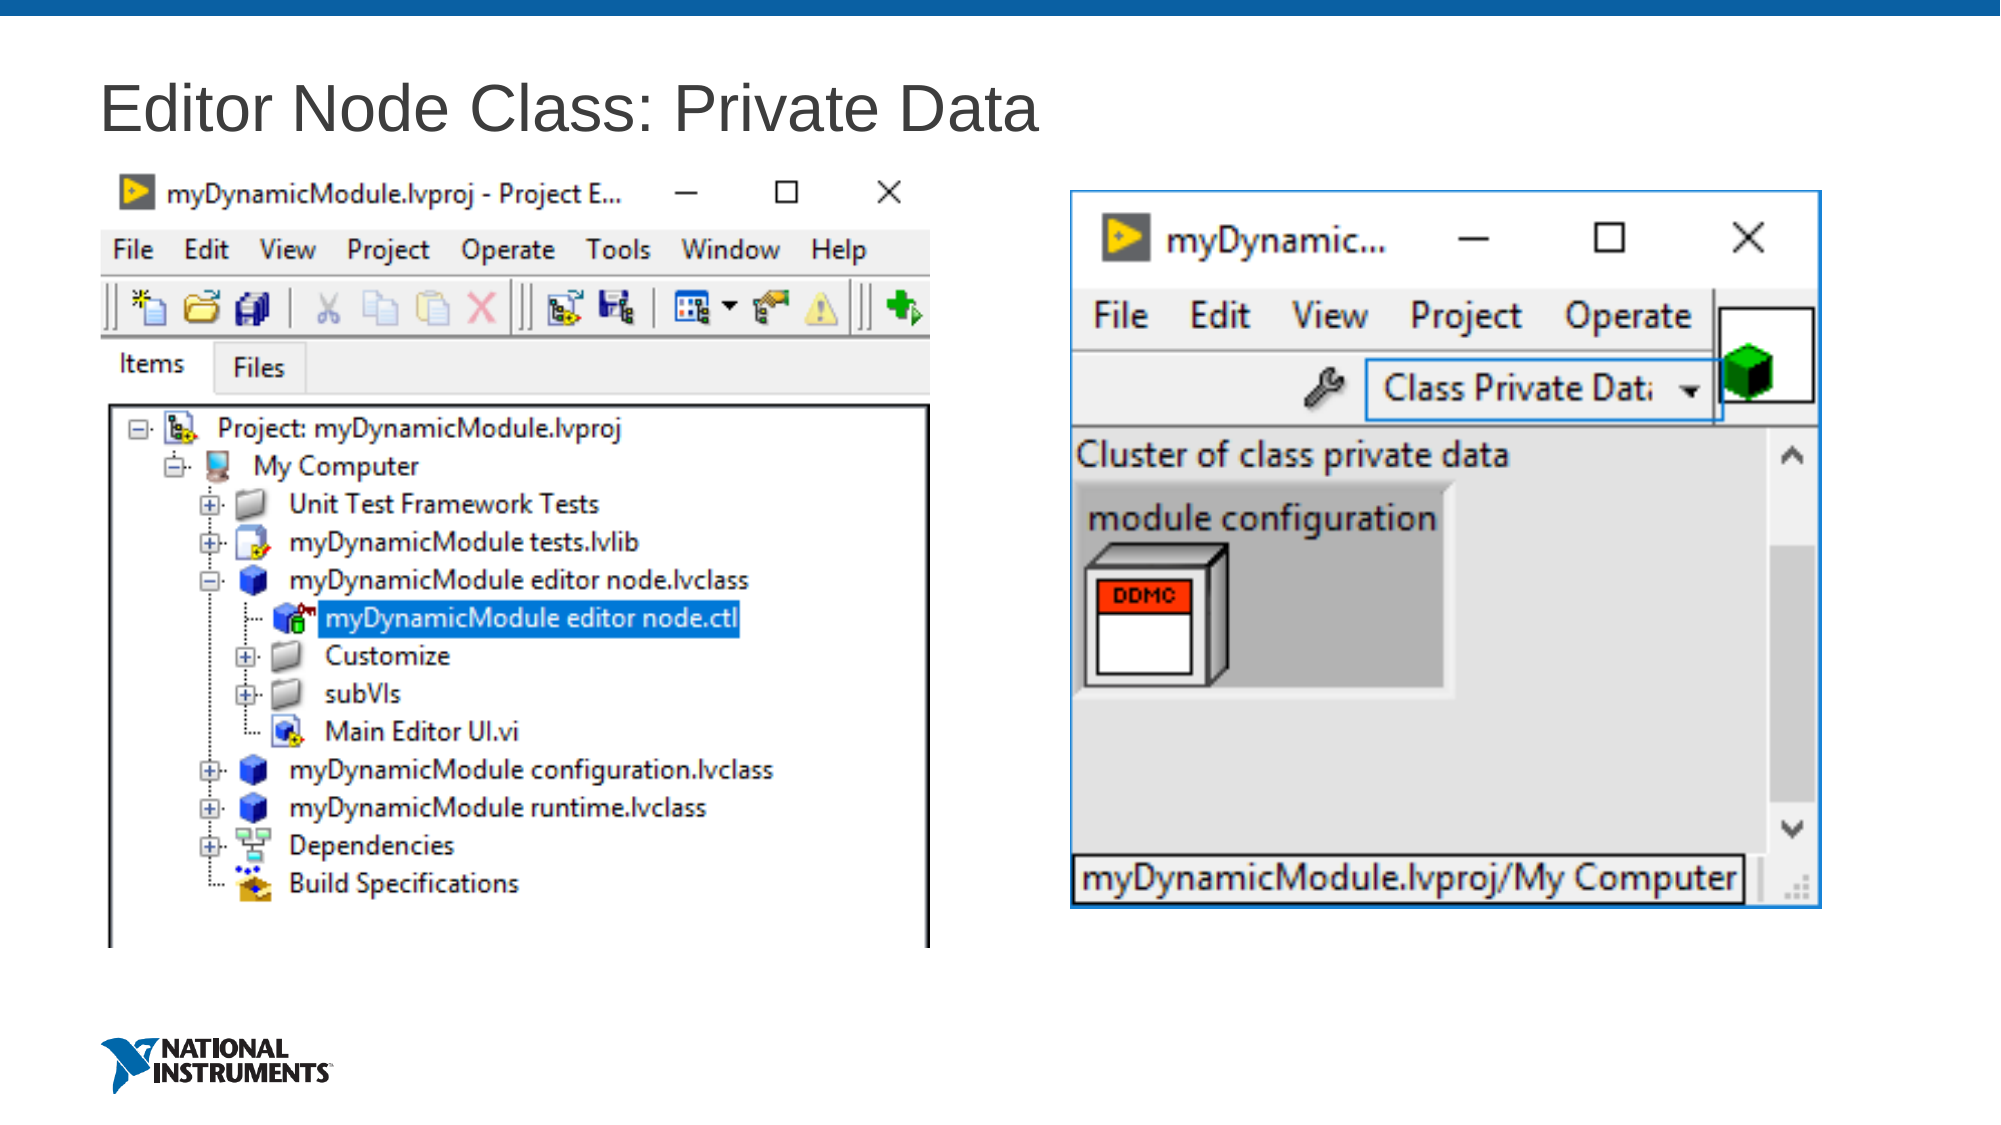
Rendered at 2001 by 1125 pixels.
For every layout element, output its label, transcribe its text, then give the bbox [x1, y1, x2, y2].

title Editor Node Class: Private Data [99, 60, 1900, 160]
picture [100, 159, 930, 948]
picture [1070, 190, 1822, 909]
